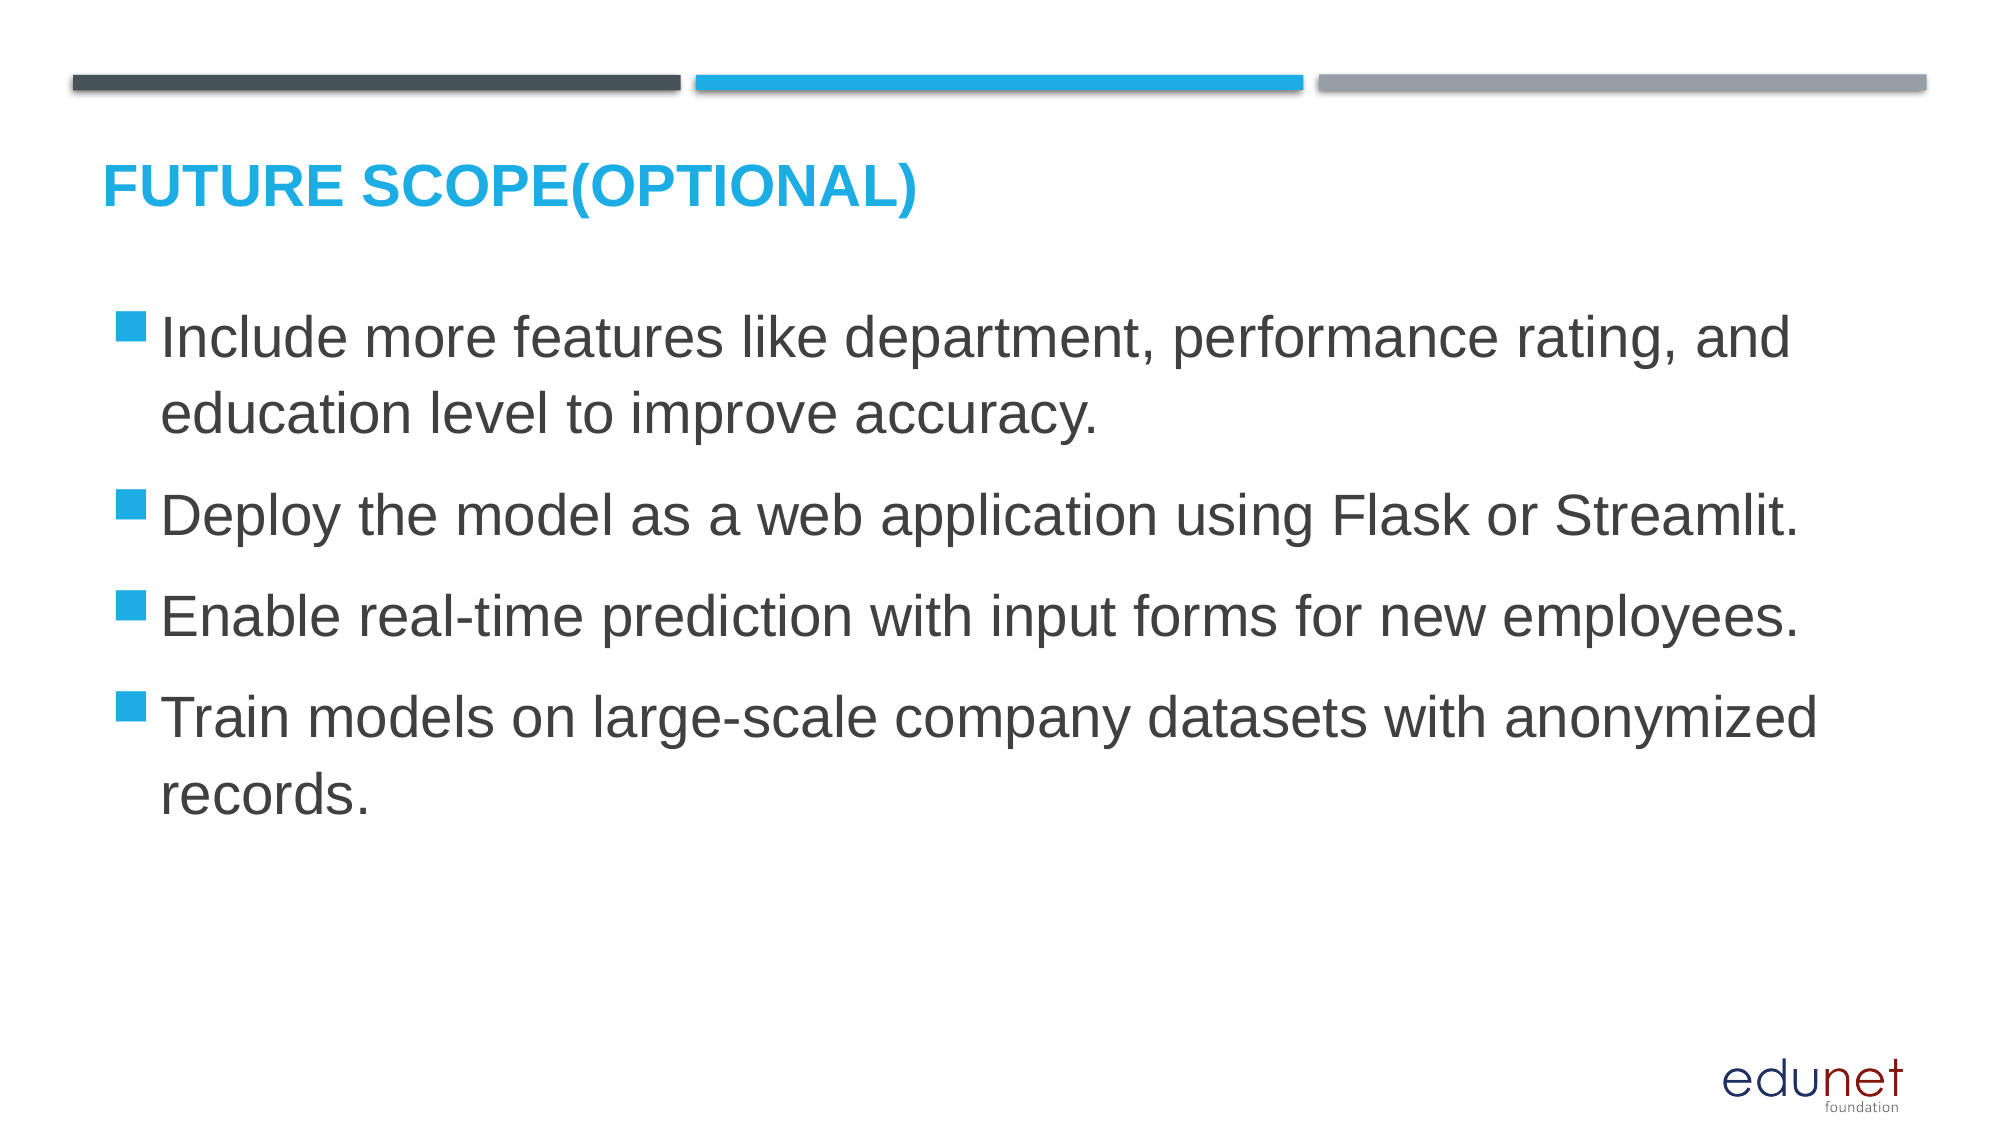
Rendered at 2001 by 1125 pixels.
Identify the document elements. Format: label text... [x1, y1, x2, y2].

text_box Future scope(Optional) [87, 138, 1898, 226]
picture [1719, 1056, 1905, 1116]
list Include more features like department, performance rating, and education level to improve accuracy. Deploy the model as a web application using Flask or Streamlit. Enable real-time prediction with input forms for new employees. Train models on large-scale company datasets with anonymized records. [95, 213, 1905, 981]
